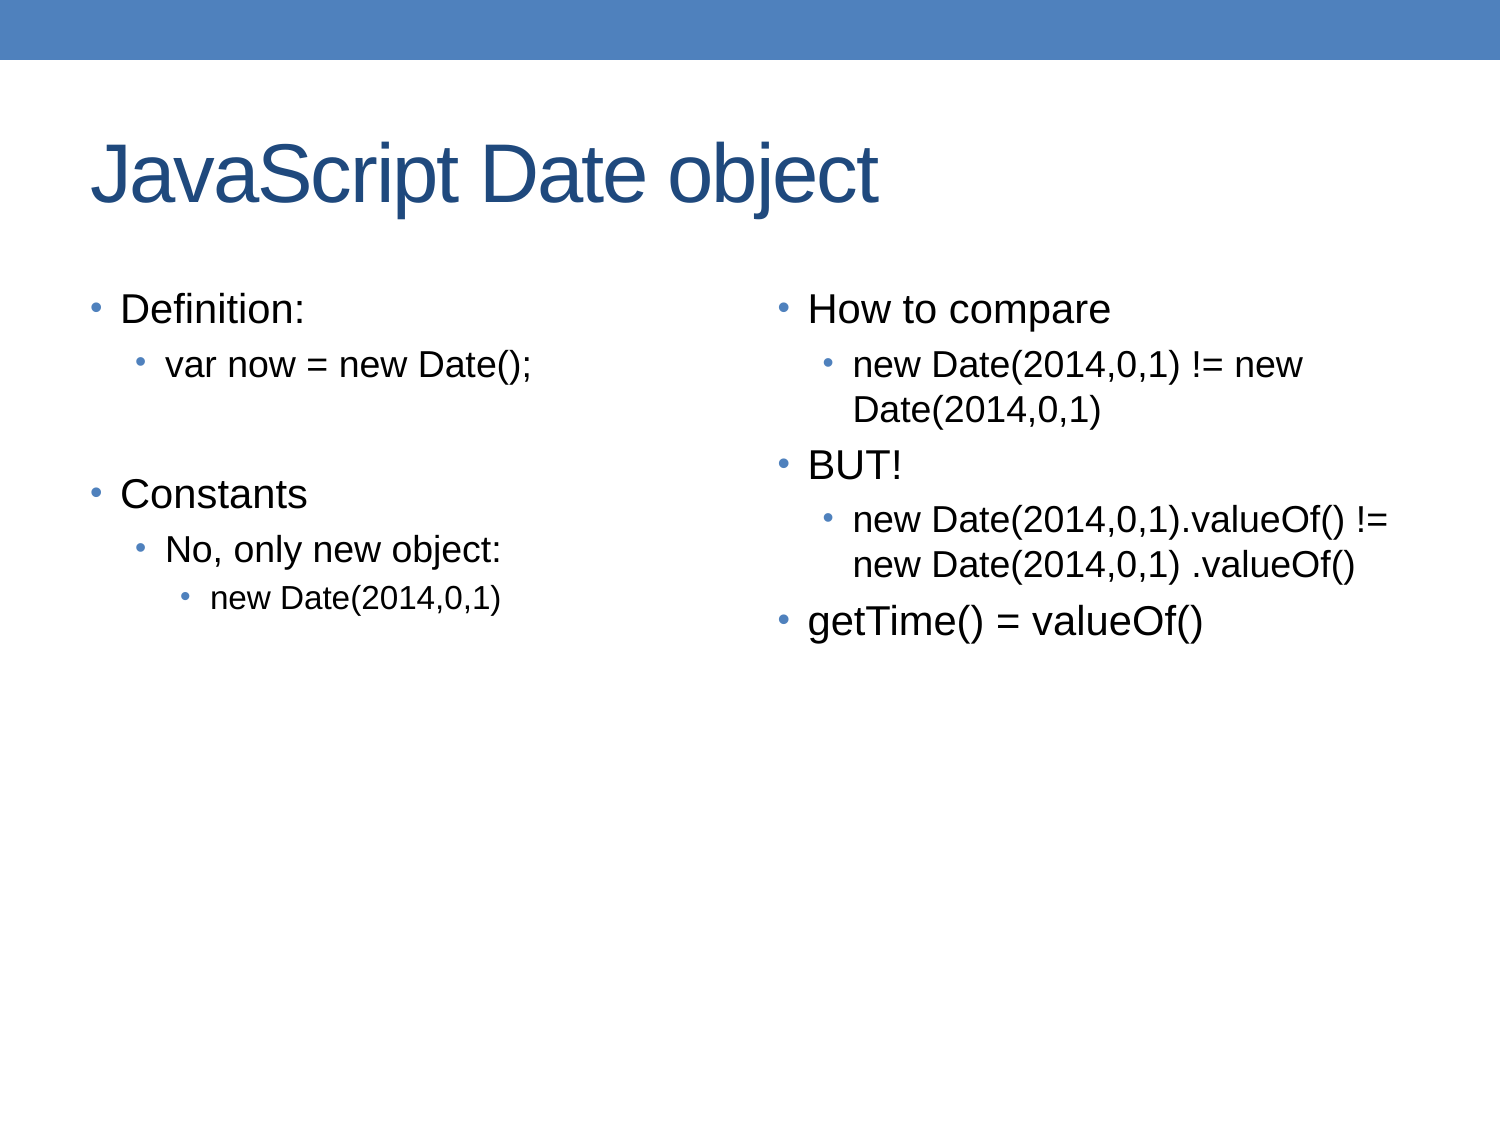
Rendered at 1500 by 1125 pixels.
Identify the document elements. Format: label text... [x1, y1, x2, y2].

title JavaScript Date object [75, 87, 1425, 250]
list Definition: var now = new Date(); Constants No, only new object: new Date(2014,0,1) [75, 274, 738, 1049]
list How to compare new Date(2014,0,1) != new Date(2014,0,1) BUT! new Date(2014,0,1).valueOf() != new Date(2014,0,1) .valueOf() getTime() = valueOf() [762, 274, 1425, 1049]
